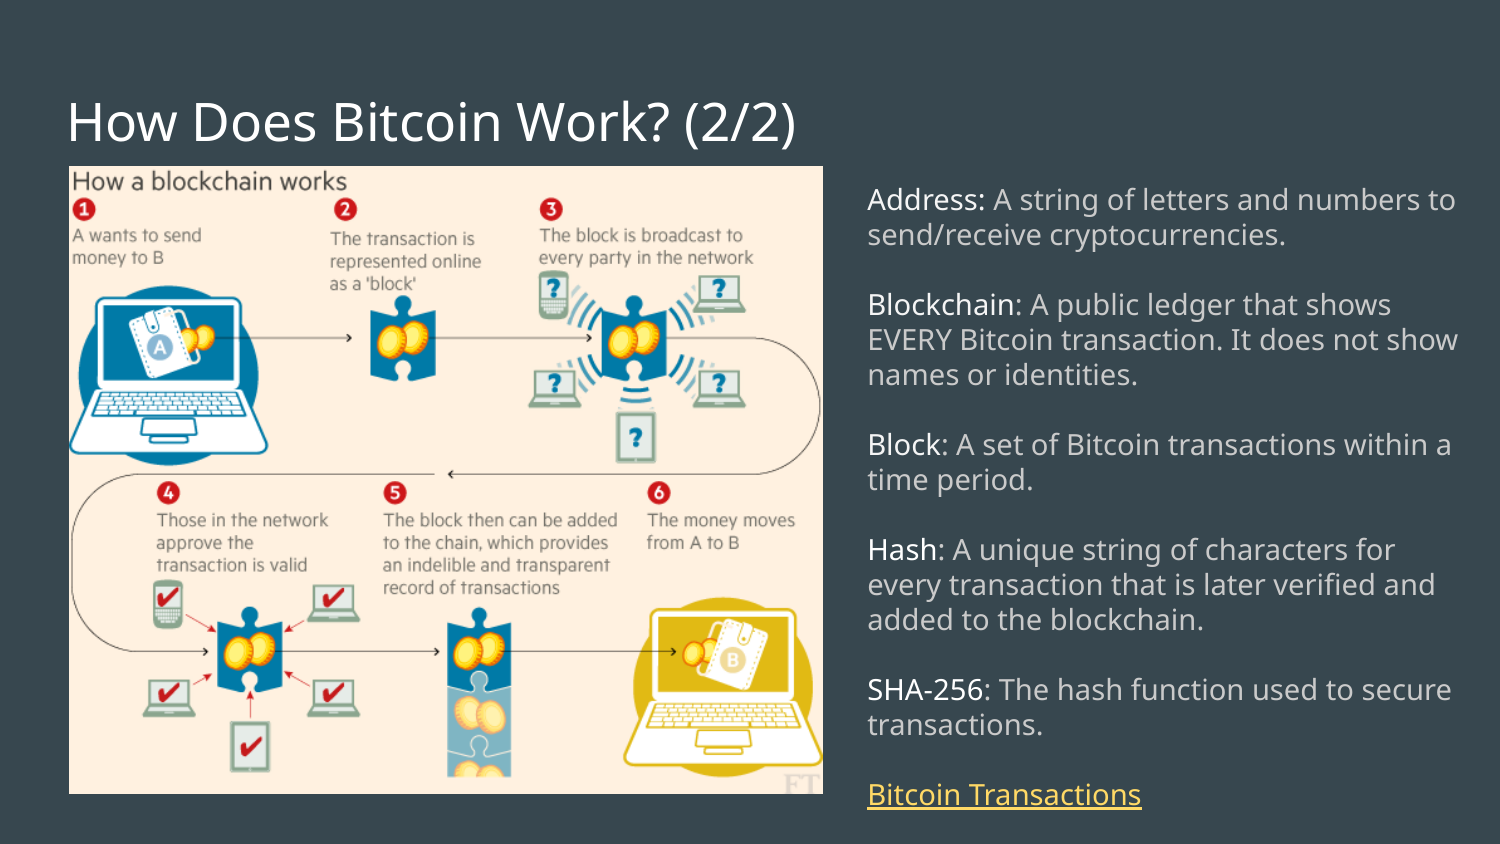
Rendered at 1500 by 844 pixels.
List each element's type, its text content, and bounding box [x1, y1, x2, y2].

text_box Bitcoin Transactions [852, 760, 1453, 844]
picture [69, 166, 823, 794]
title How Does Bitcoin Work? (2/2) [51, 72, 1449, 167]
text_box Address: A string of letters and numbers to send/receive cryptocurrencies. Blockchain: A public ledger that shows EVERY Bitcoin transaction. It does not show names or identities. Block: A set of Bitcoin transactions within a time period. Hash: A unique string of characters for every transaction that is later verified and added to the blockchain. SHA-256: The hash function used to secure transactions. [852, 166, 1475, 756]
